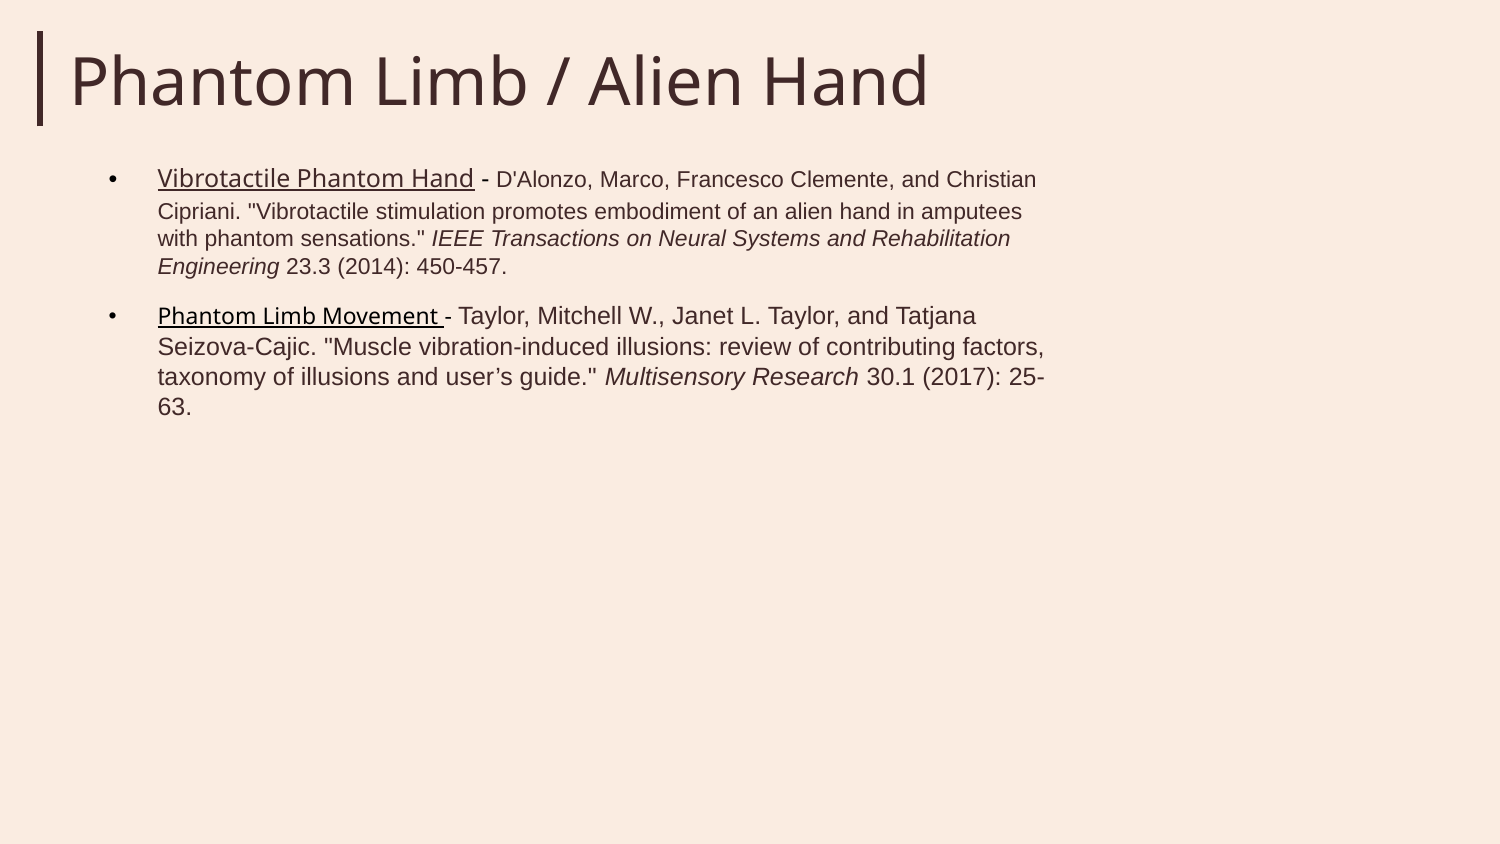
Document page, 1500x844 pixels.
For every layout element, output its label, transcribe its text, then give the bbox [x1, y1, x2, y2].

text_box Phantom Limb / Alien Hand [54, 31, 1446, 127]
text_box Vibrotactile Phantom Hand - D'Alonzo, Marco, Francesco Clemente, and Christian Cipriani. "Vibrotactile stimulation promotes embodiment of an alien hand in amputees with phantom sensations." IEEE Transactions on Neural Systems and Rehabilitation Engineering 23.3 (2014): 450-457. Phantom Limb Movement - Taylor, Mitchell W., Janet L. Taylor, and Tatjana Seizova-Cajic. "Muscle vibration-induced illusions: review of contributing factors, taxonomy of illusions and user’s guide." Multisensory Research 30.1 (2017): 25-63. [54, 147, 1065, 780]
